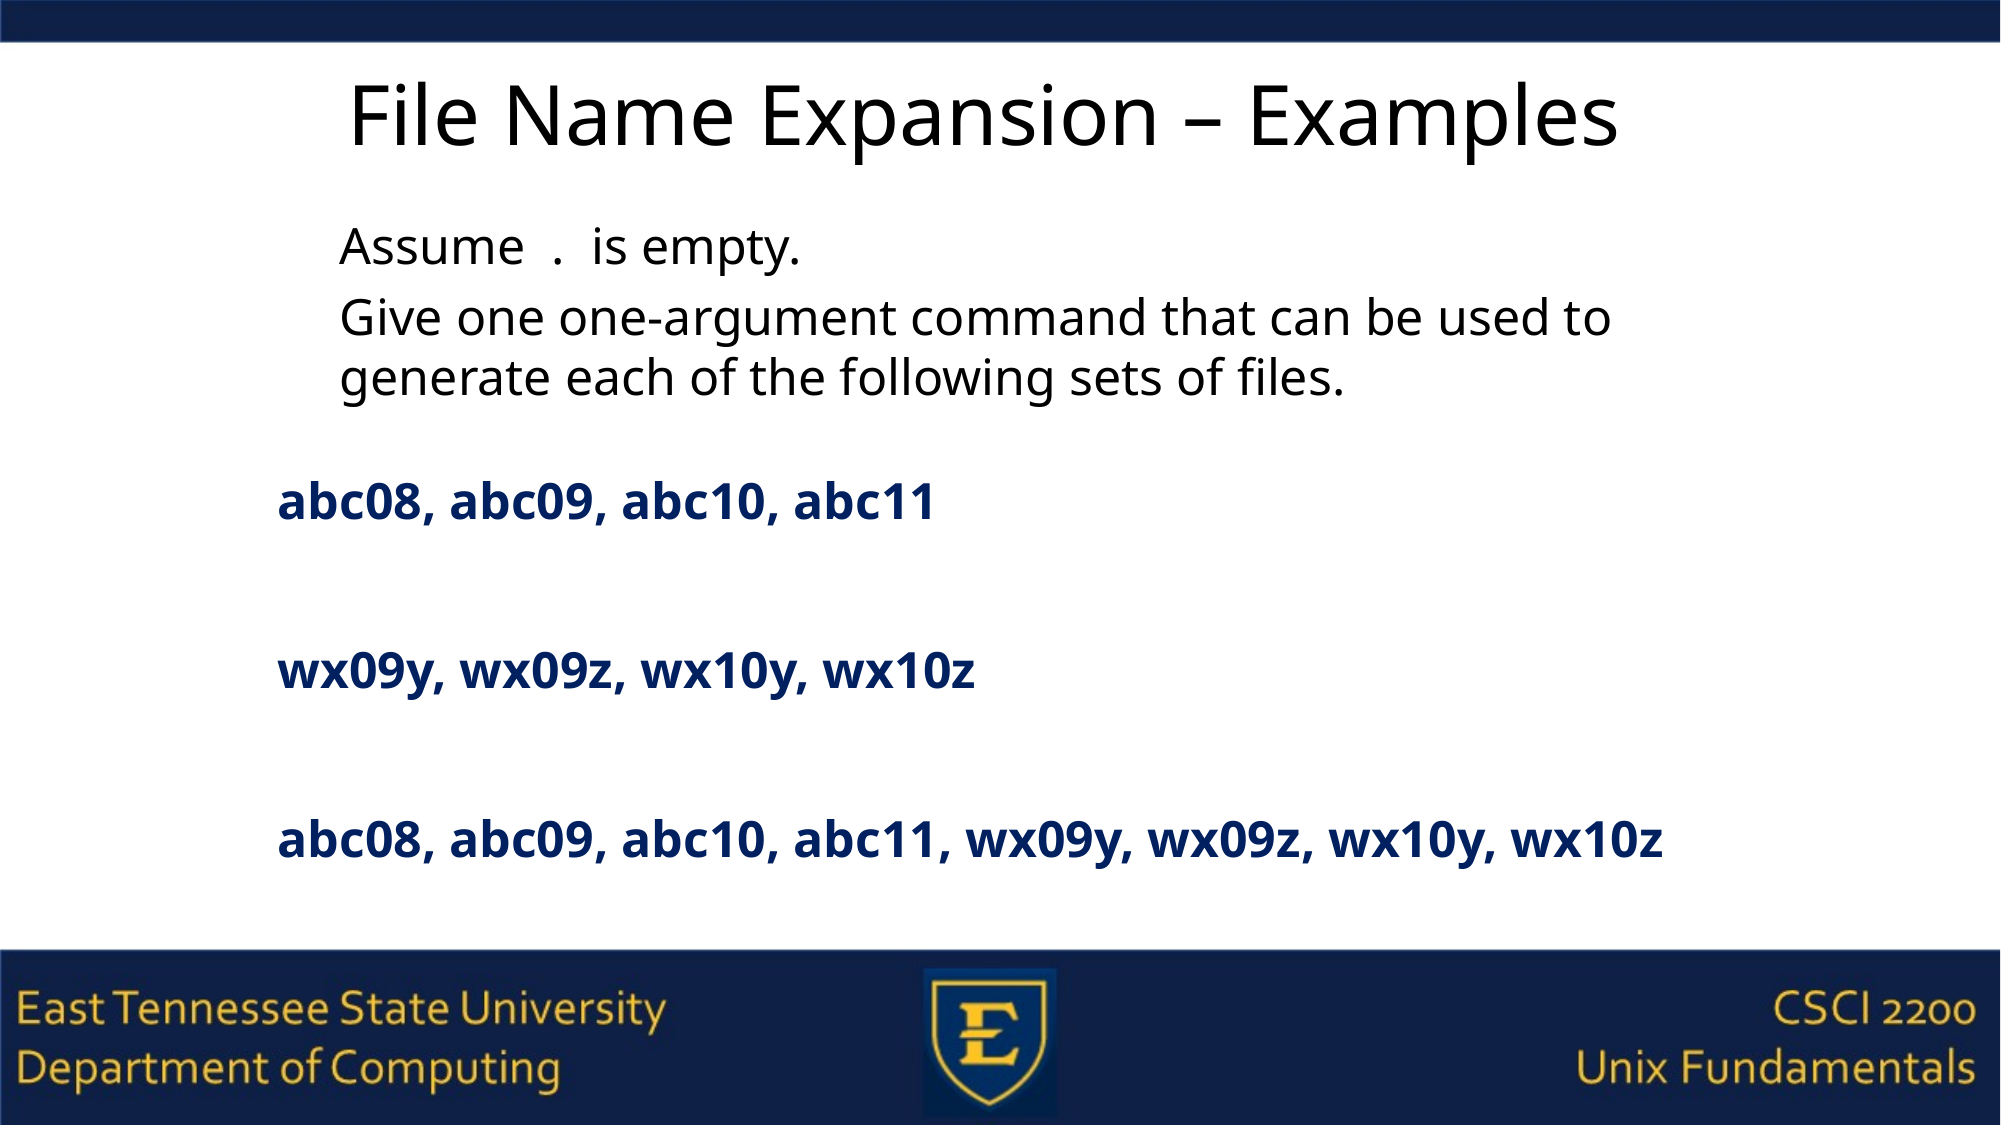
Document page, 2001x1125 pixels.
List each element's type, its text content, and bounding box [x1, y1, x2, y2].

picture [0, 0, 2001, 1125]
list abc08, abc09, abc10, abc11 wx09y, wx09z, wx10y, wx10z abc08, abc09, abc10, abc11, wx09y, wx09z, wx10y, wx10z [262, 450, 1738, 938]
title File Name Expansion – Examples [300, 62, 1669, 163]
list Assume . is empty. Give one one-argument command that can be used to generate each of the following sets of files. [324, 187, 1638, 413]
